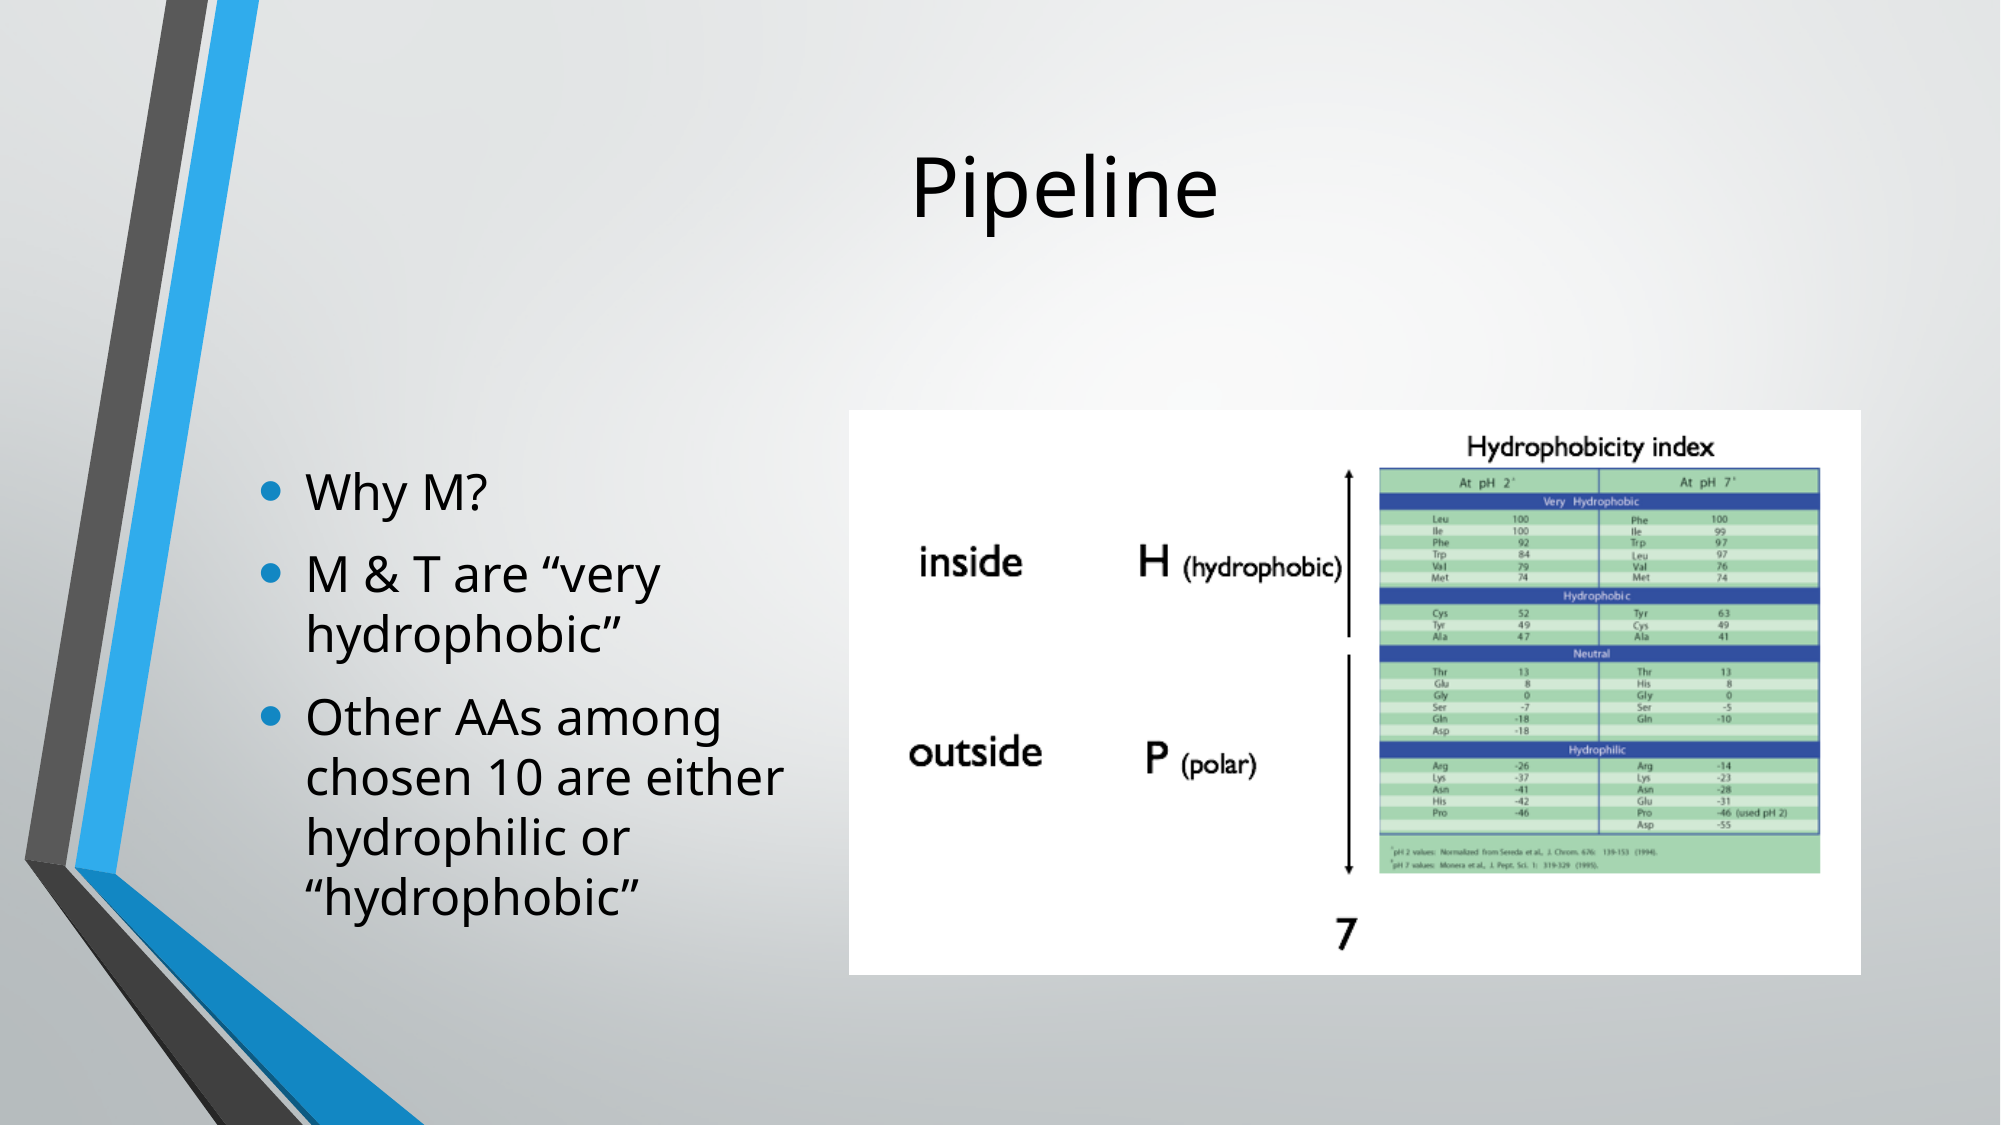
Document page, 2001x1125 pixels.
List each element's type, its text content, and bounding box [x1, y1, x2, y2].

list Why M? M & T are “very hydrophobic” Other AAs among chosen 10 are either hydrophilic or “hydrophobic” [243, 292, 850, 1093]
title Pipeline [243, 40, 1887, 328]
picture [849, 409, 1861, 976]
